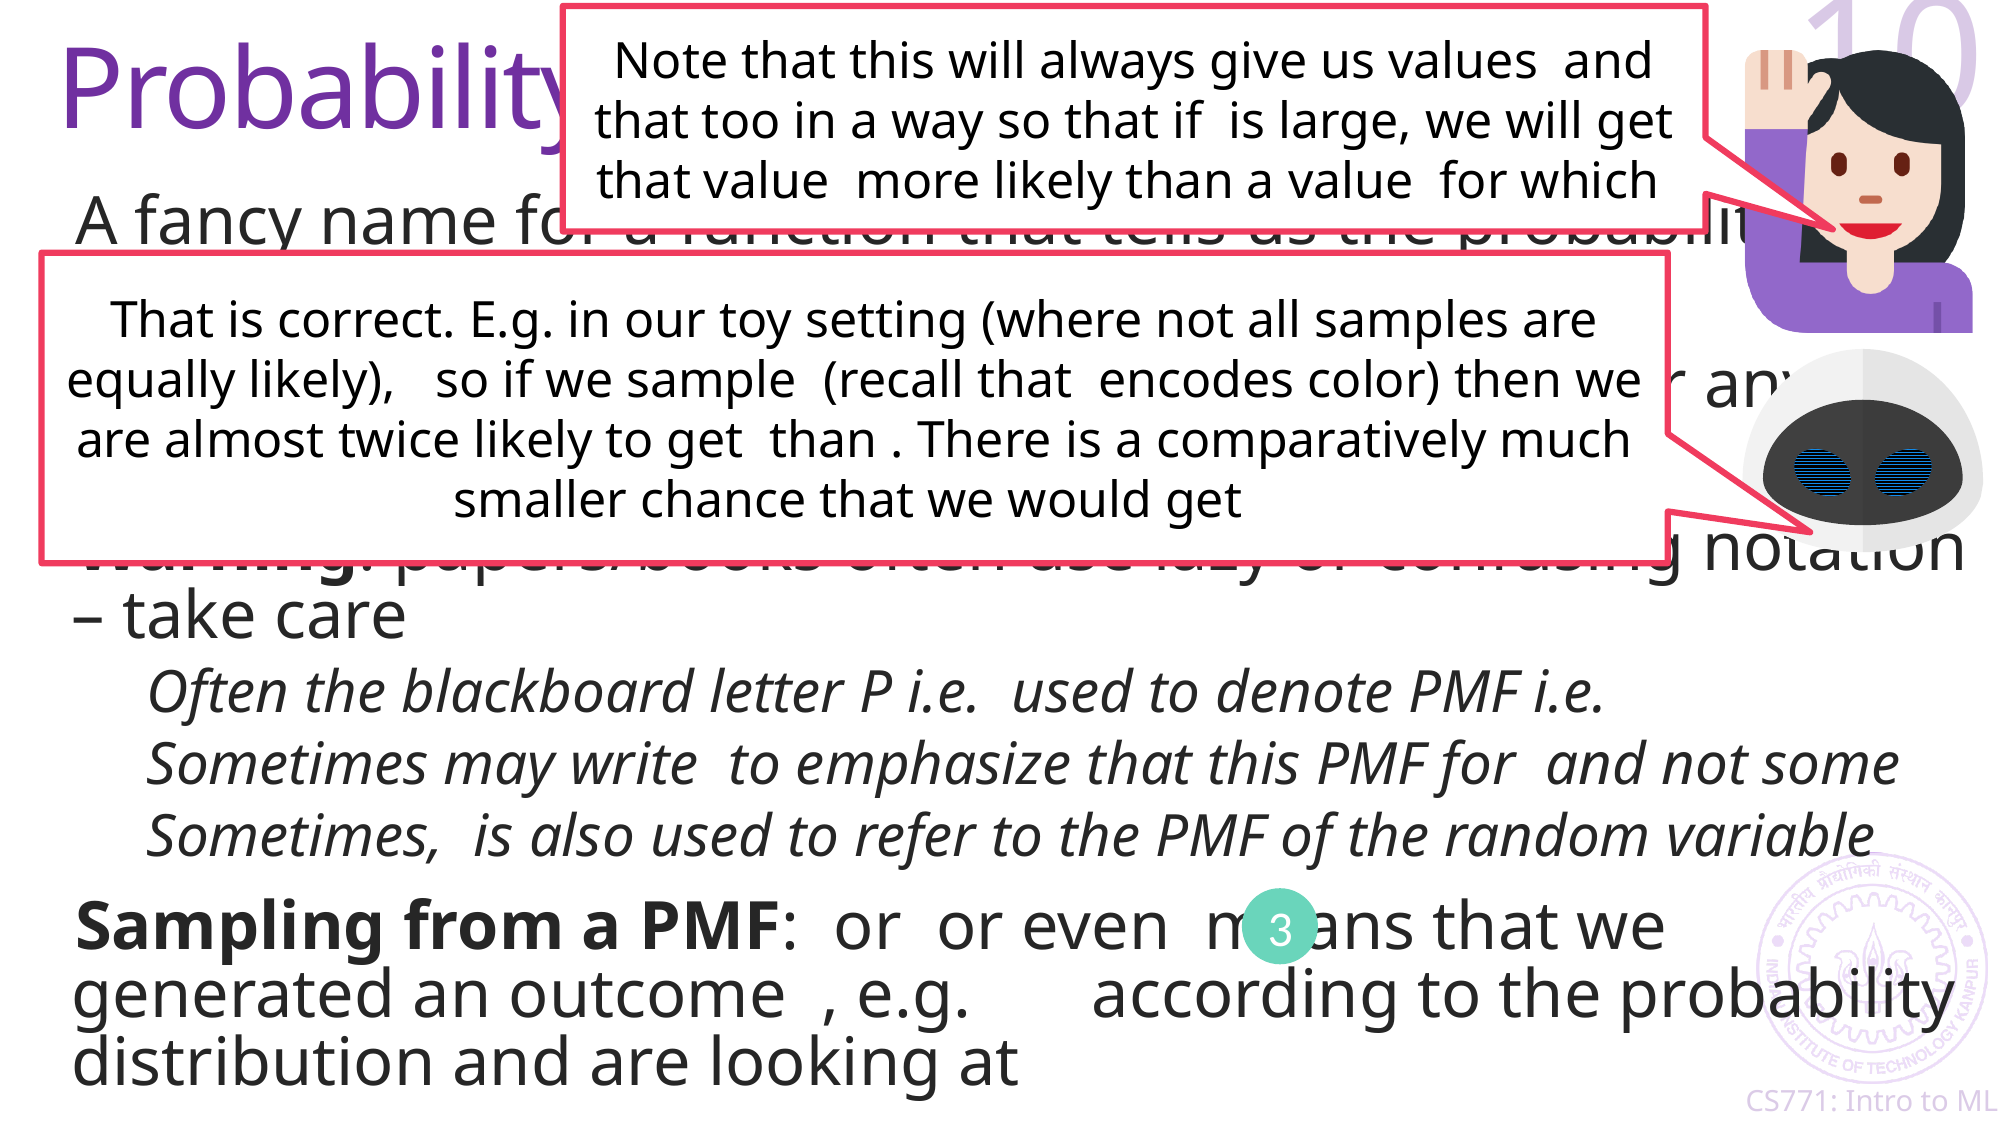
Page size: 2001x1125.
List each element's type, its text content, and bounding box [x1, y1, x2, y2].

picture [1717, 49, 2000, 333]
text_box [1742, 348, 1984, 553]
title Probability Mass Function (PMF) [41, 5, 559, 183]
slide_number 10 [1709, 6, 2000, 141]
text_box 3 [1240, 887, 1320, 966]
